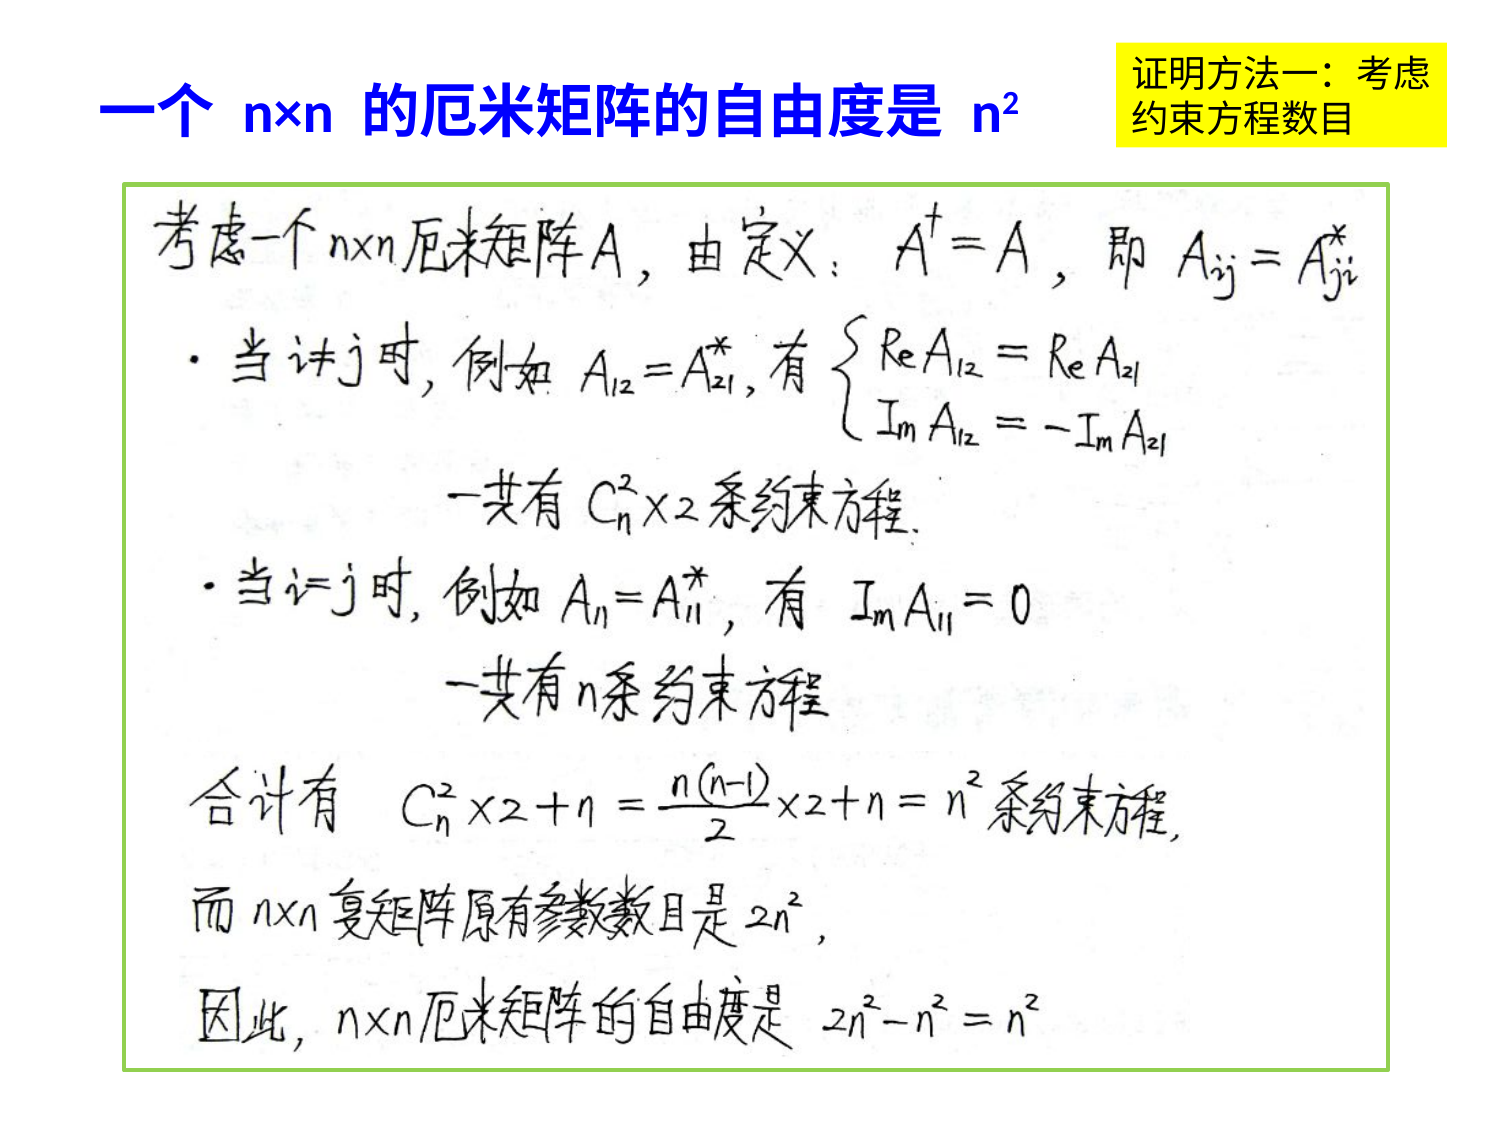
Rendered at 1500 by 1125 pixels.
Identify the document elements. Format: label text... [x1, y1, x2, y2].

text_box 一个 n×n 的厄米矩阵的自由度是 n2 [83, 66, 1034, 152]
text_box 证明方法一：考虑约束方程数目 [1116, 42, 1447, 148]
text_box [122, 182, 1390, 1072]
picture [144, 189, 1365, 742]
picture [179, 751, 1190, 1059]
